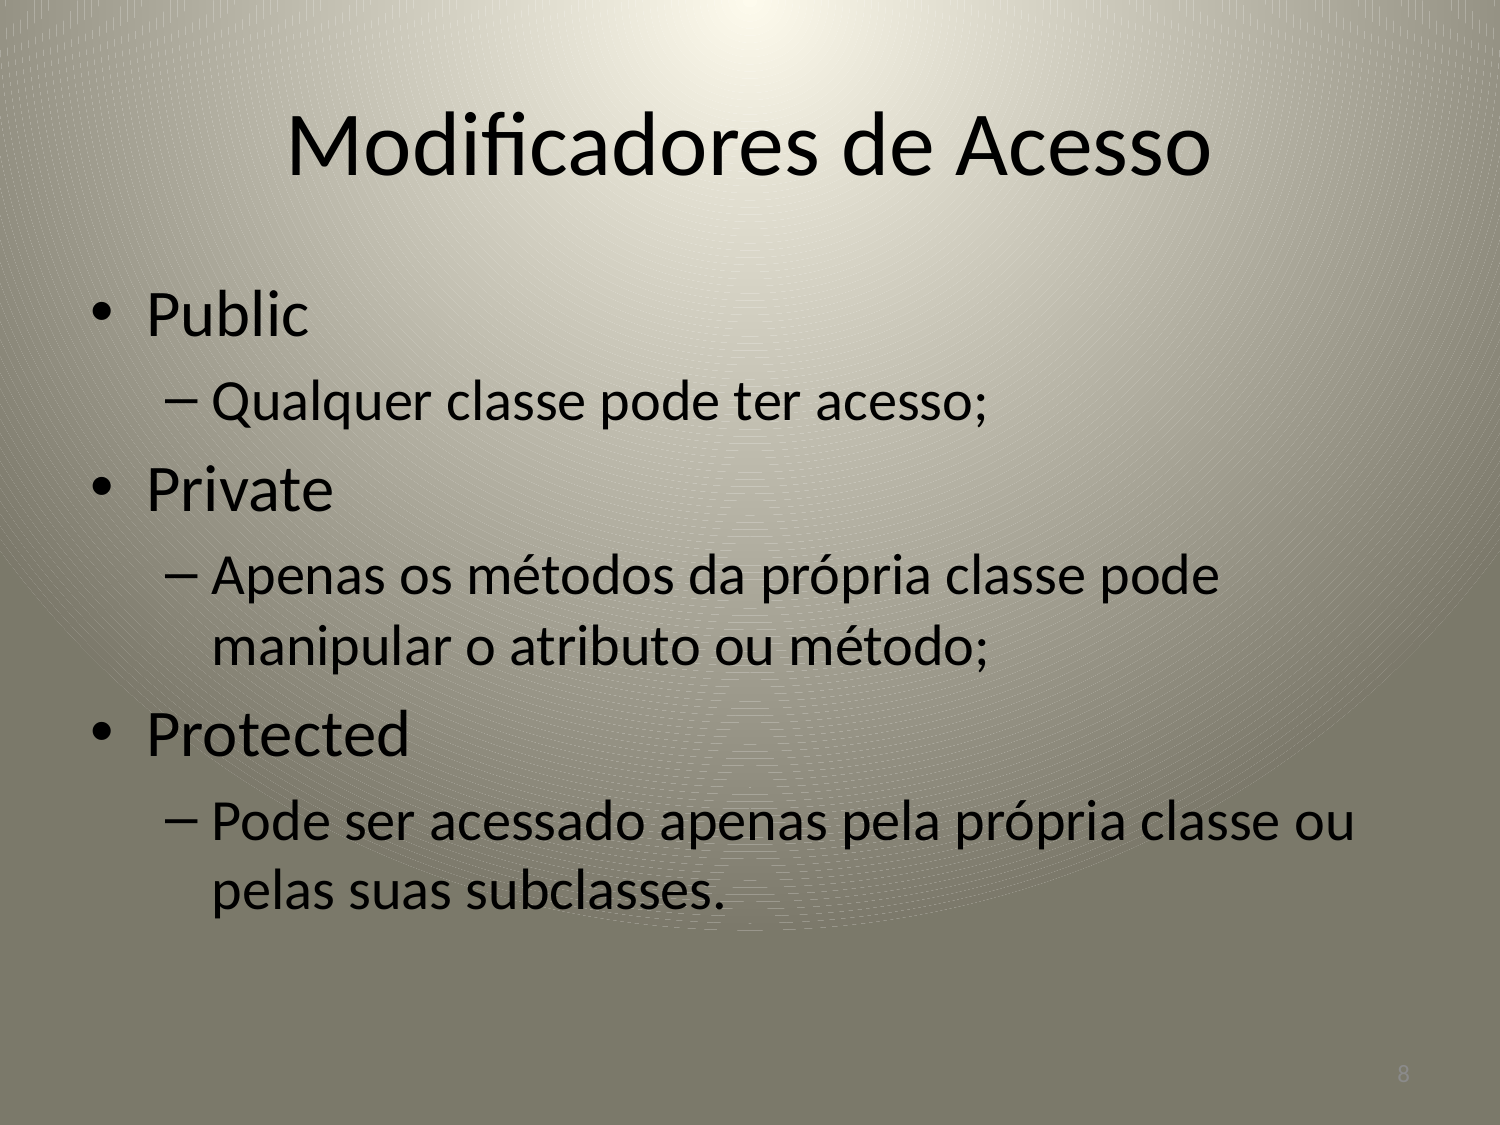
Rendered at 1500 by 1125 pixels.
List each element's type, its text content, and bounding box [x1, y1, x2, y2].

title Modificadores de Acesso [75, 45, 1425, 233]
list Public Qualquer classe pode ter acesso; Private Apenas os métodos da própria classe pode manipular o atributo ou método; Protected Pode ser acessado apenas pela própria classe ou pelas suas subclasses. [75, 262, 1425, 1005]
slide_number 8 [1074, 1042, 1425, 1103]
